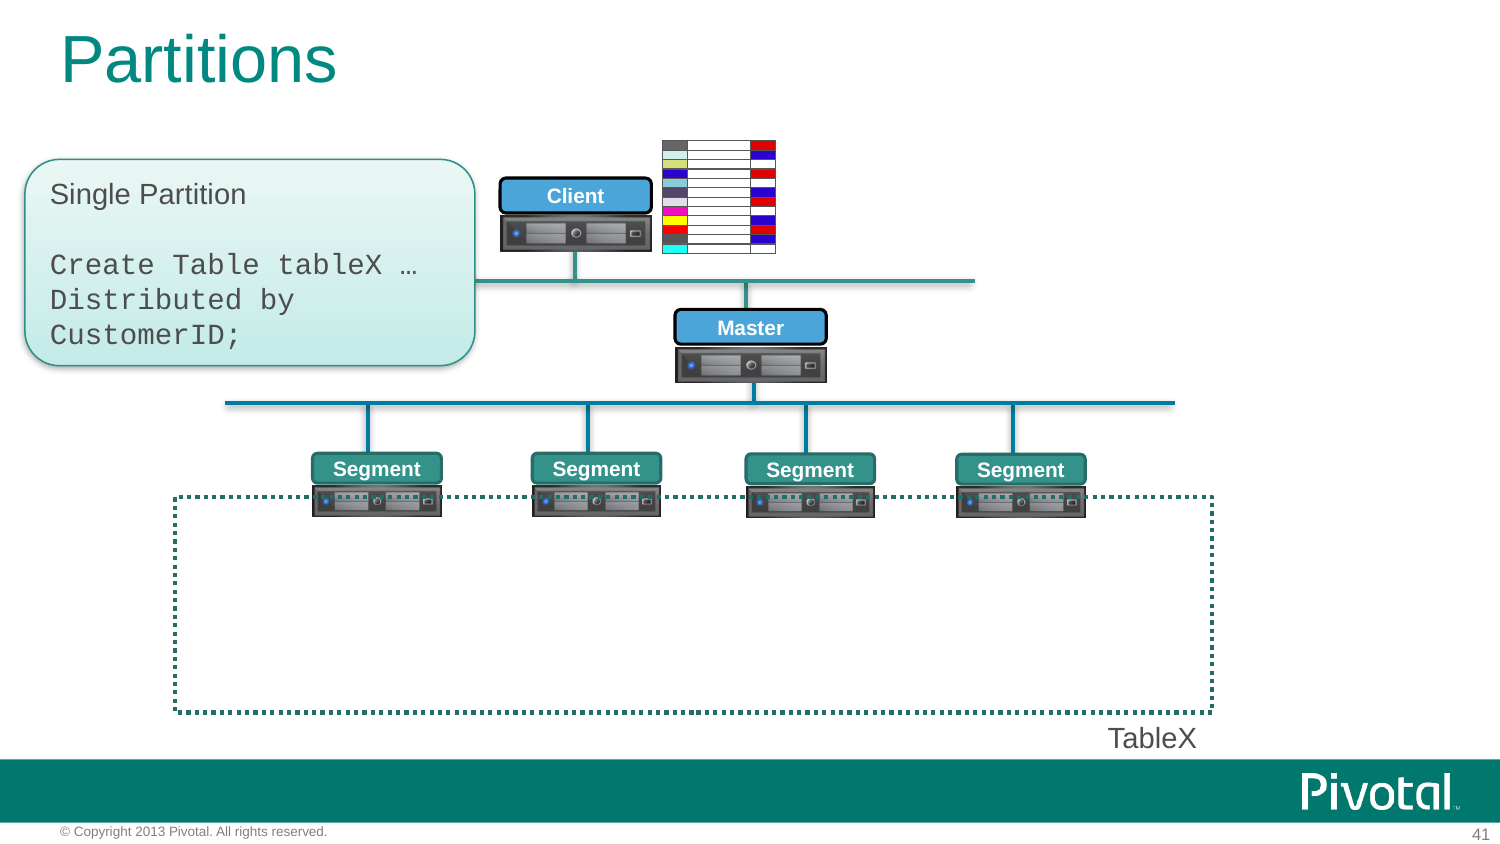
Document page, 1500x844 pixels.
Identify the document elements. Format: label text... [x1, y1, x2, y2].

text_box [531, 452, 662, 495]
picture [499, 215, 652, 252]
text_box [662, 177, 776, 188]
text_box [662, 149, 776, 159]
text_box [956, 454, 1086, 495]
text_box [662, 140, 776, 149]
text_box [174, 496, 1213, 763]
text_box Single Partition Create Table tableX … Distributed by CustomerID; [24, 158, 476, 367]
text_box Master [675, 309, 827, 345]
picture [674, 346, 827, 383]
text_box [662, 159, 776, 169]
picture [1302, 773, 1460, 810]
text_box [745, 453, 876, 495]
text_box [662, 243, 776, 254]
title Partitions [60, 24, 1440, 104]
text_box Client [500, 177, 652, 214]
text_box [662, 206, 776, 216]
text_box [312, 452, 442, 495]
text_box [662, 234, 776, 243]
